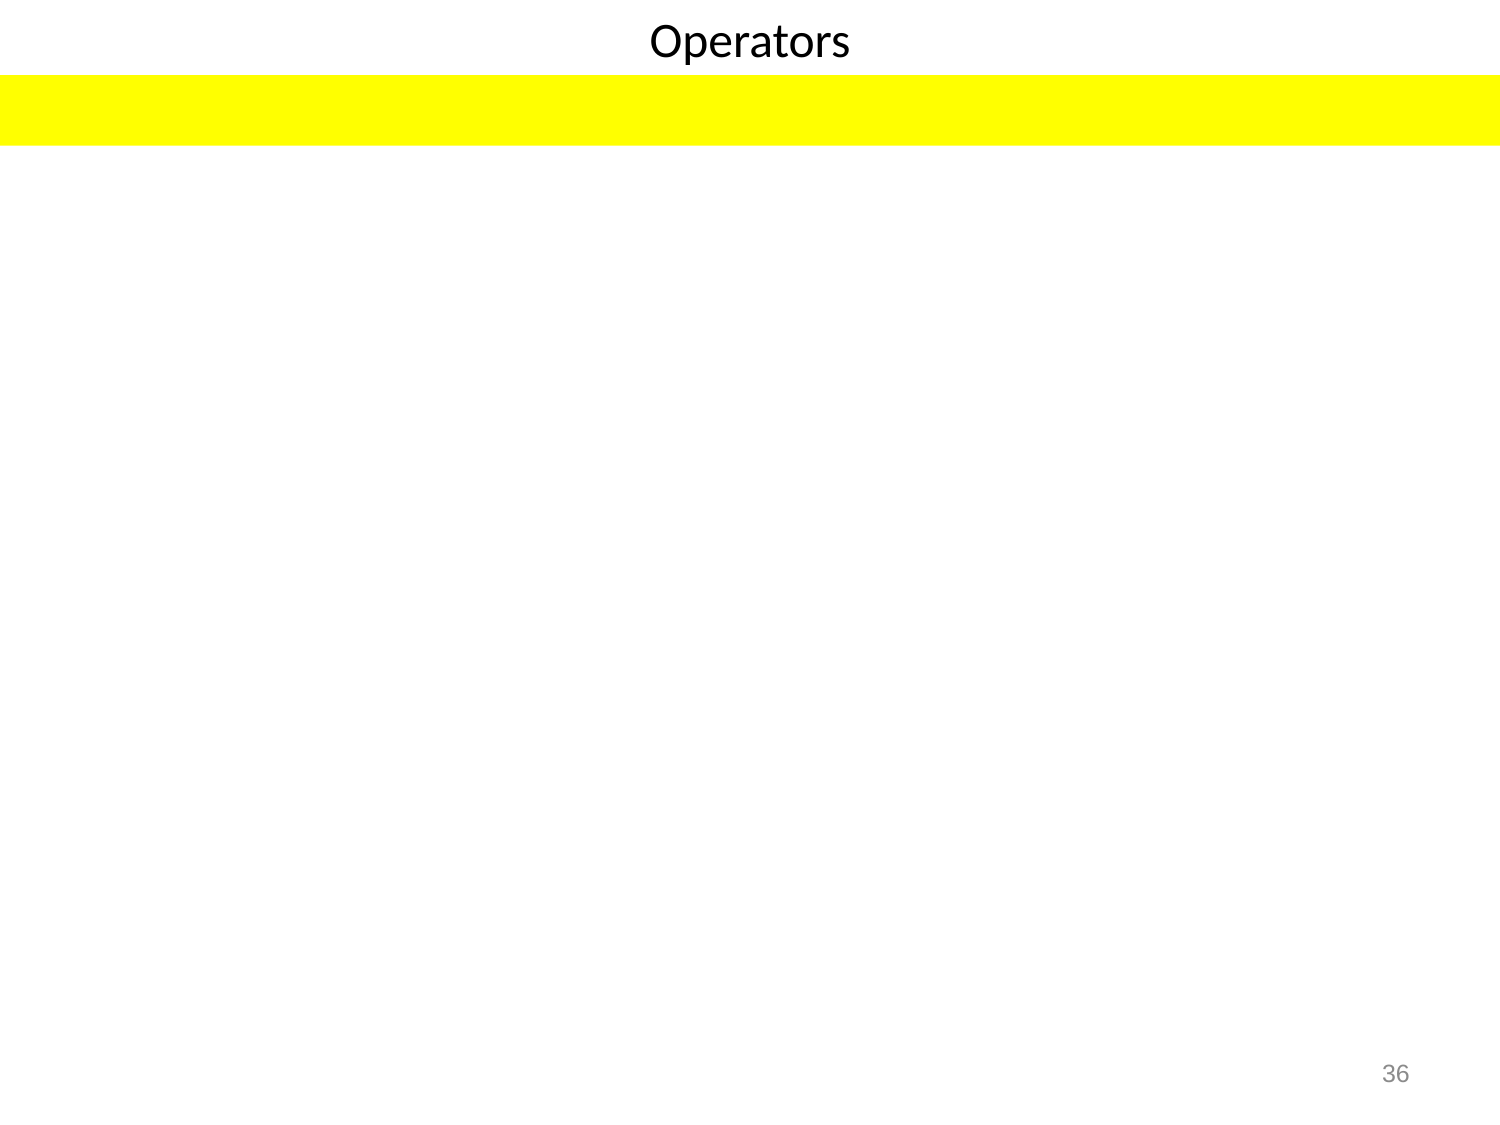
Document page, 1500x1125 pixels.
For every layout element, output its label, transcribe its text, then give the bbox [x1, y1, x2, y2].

title Operators [75, 0, 1425, 75]
text_box [0, 75, 1500, 146]
slide_number 36 [1074, 1042, 1425, 1103]
